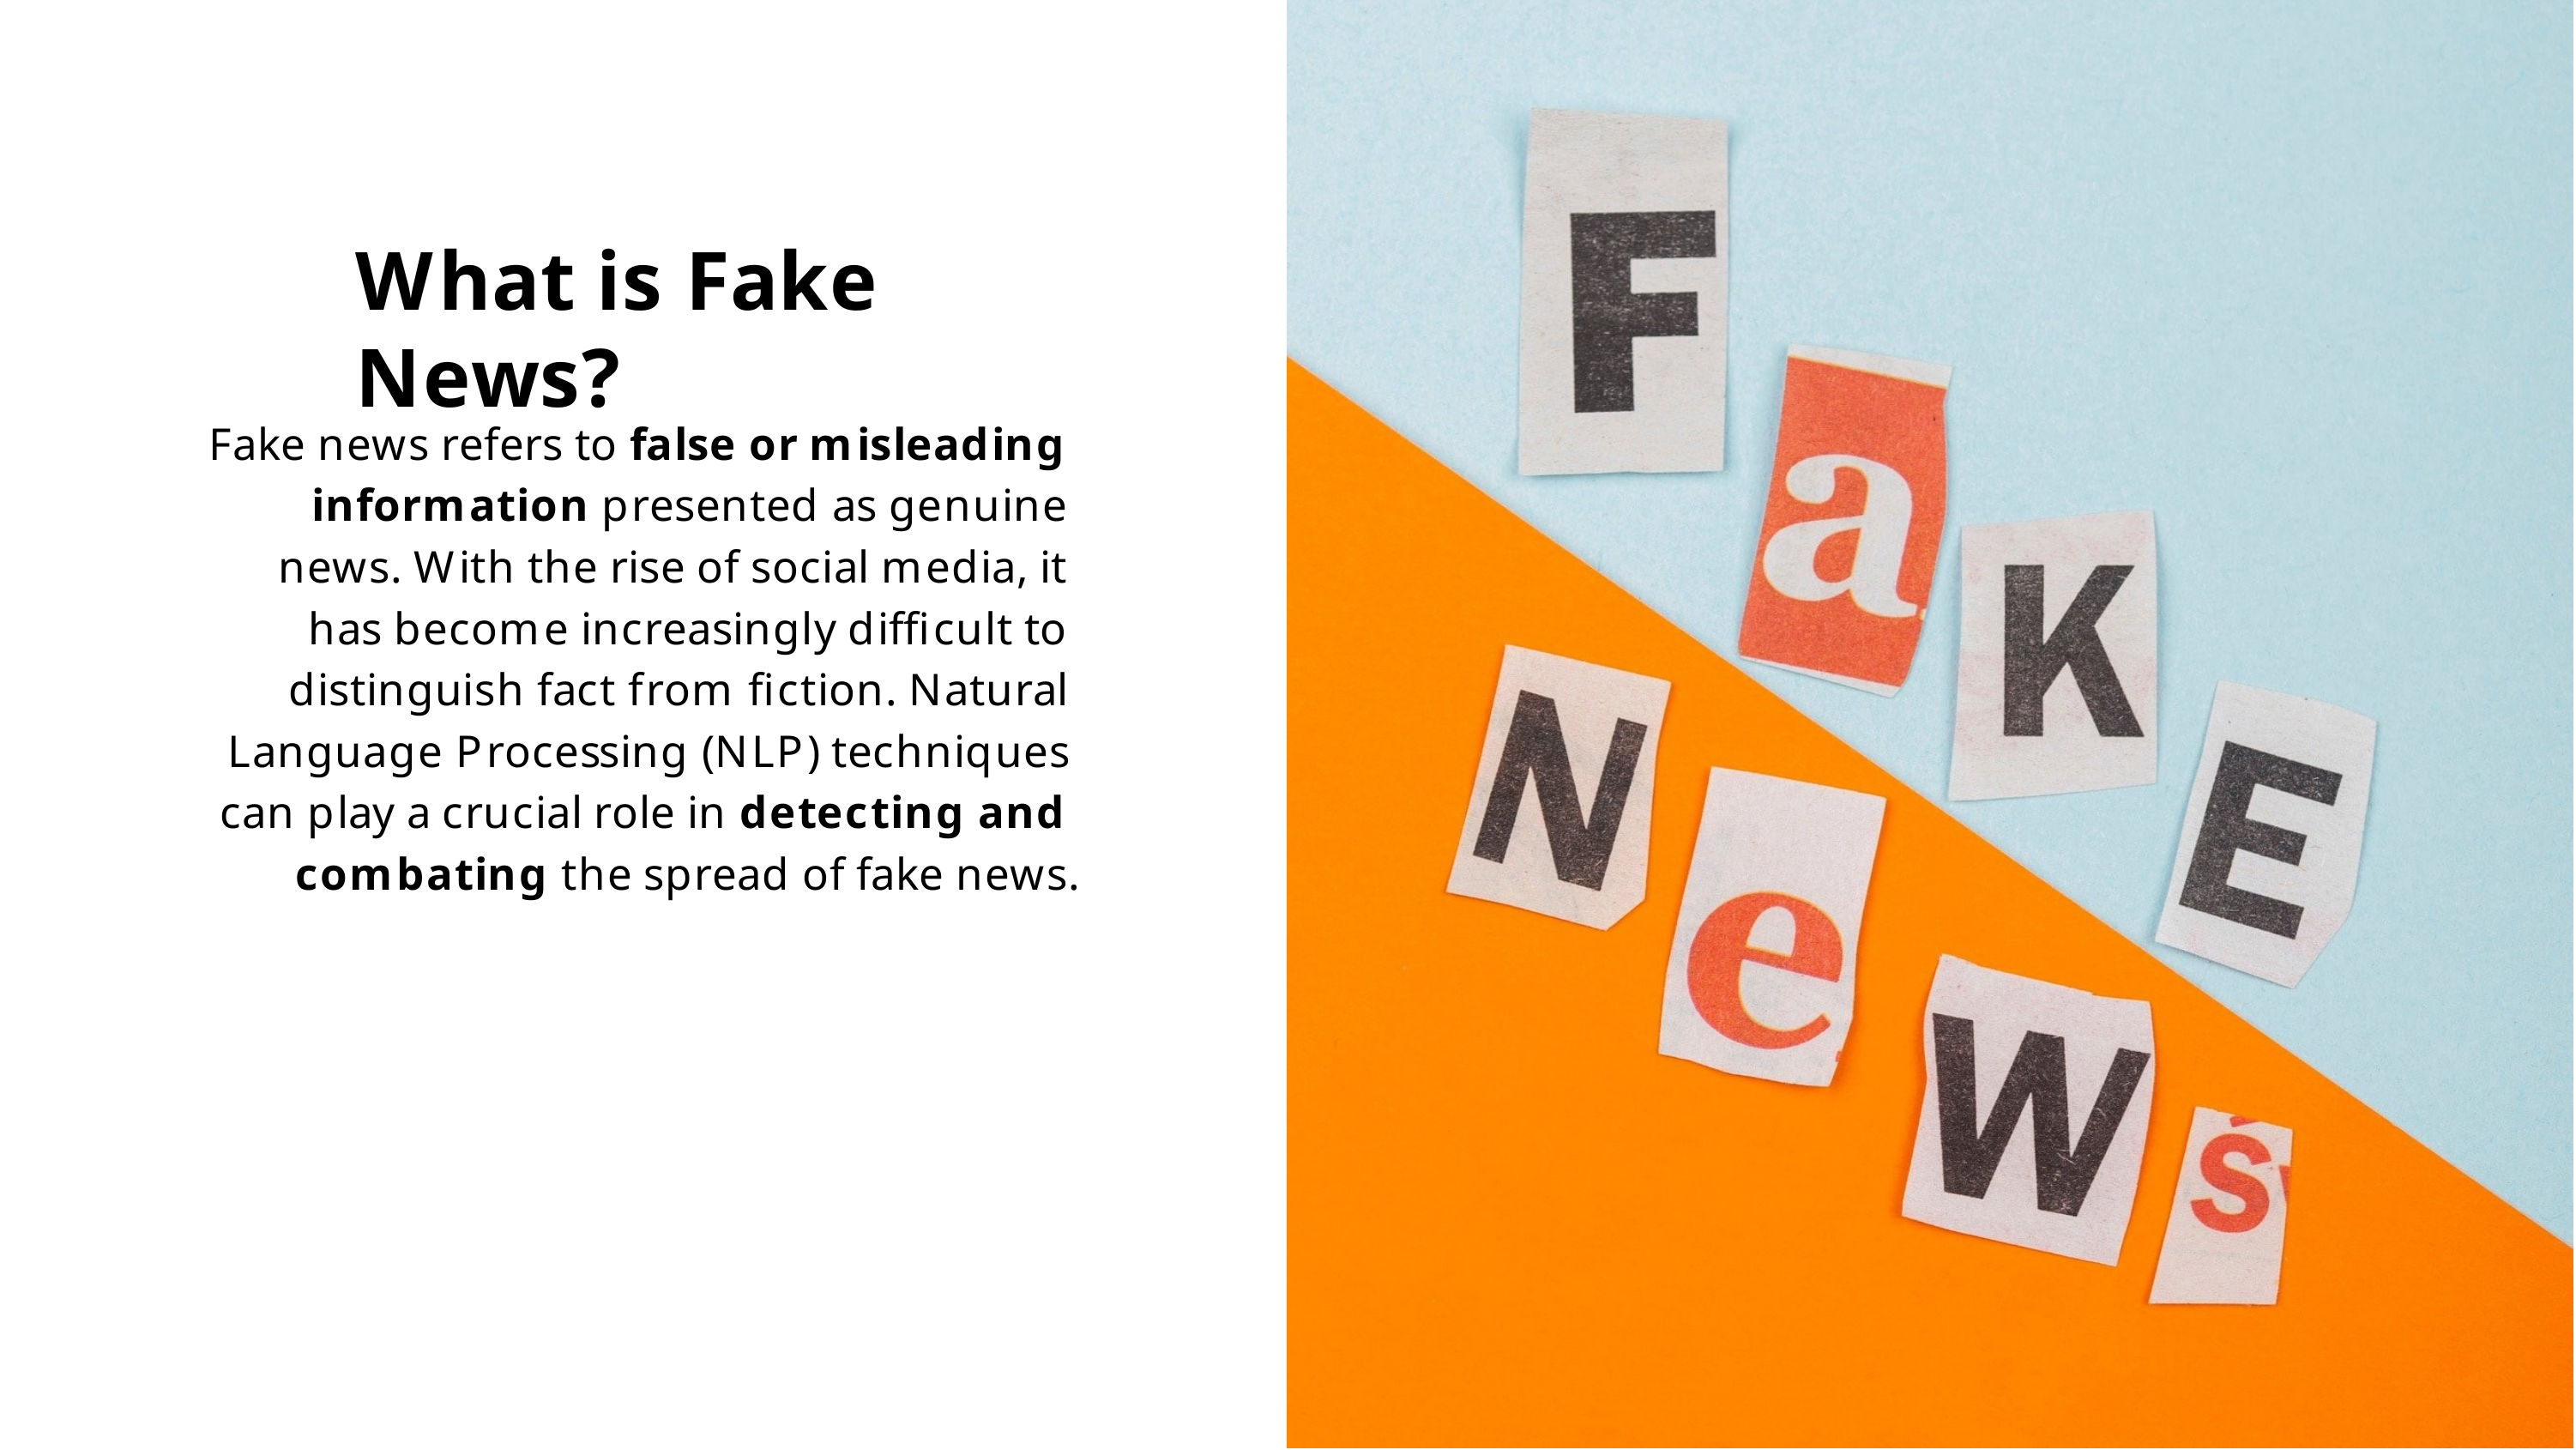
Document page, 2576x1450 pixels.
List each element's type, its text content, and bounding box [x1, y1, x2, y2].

text_box Fake news refers to false or misleading information presented as genuine news. With the rise of social media, it has become increasingly difﬁcult to distinguish fact from ﬁction. Natural Language Processing (NLP) techniques can play a crucial role in detecting and combating the spread of fake news. [200, 406, 1081, 899]
picture [1286, 0, 2574, 1448]
title What is Fake News? [353, 227, 1081, 406]
